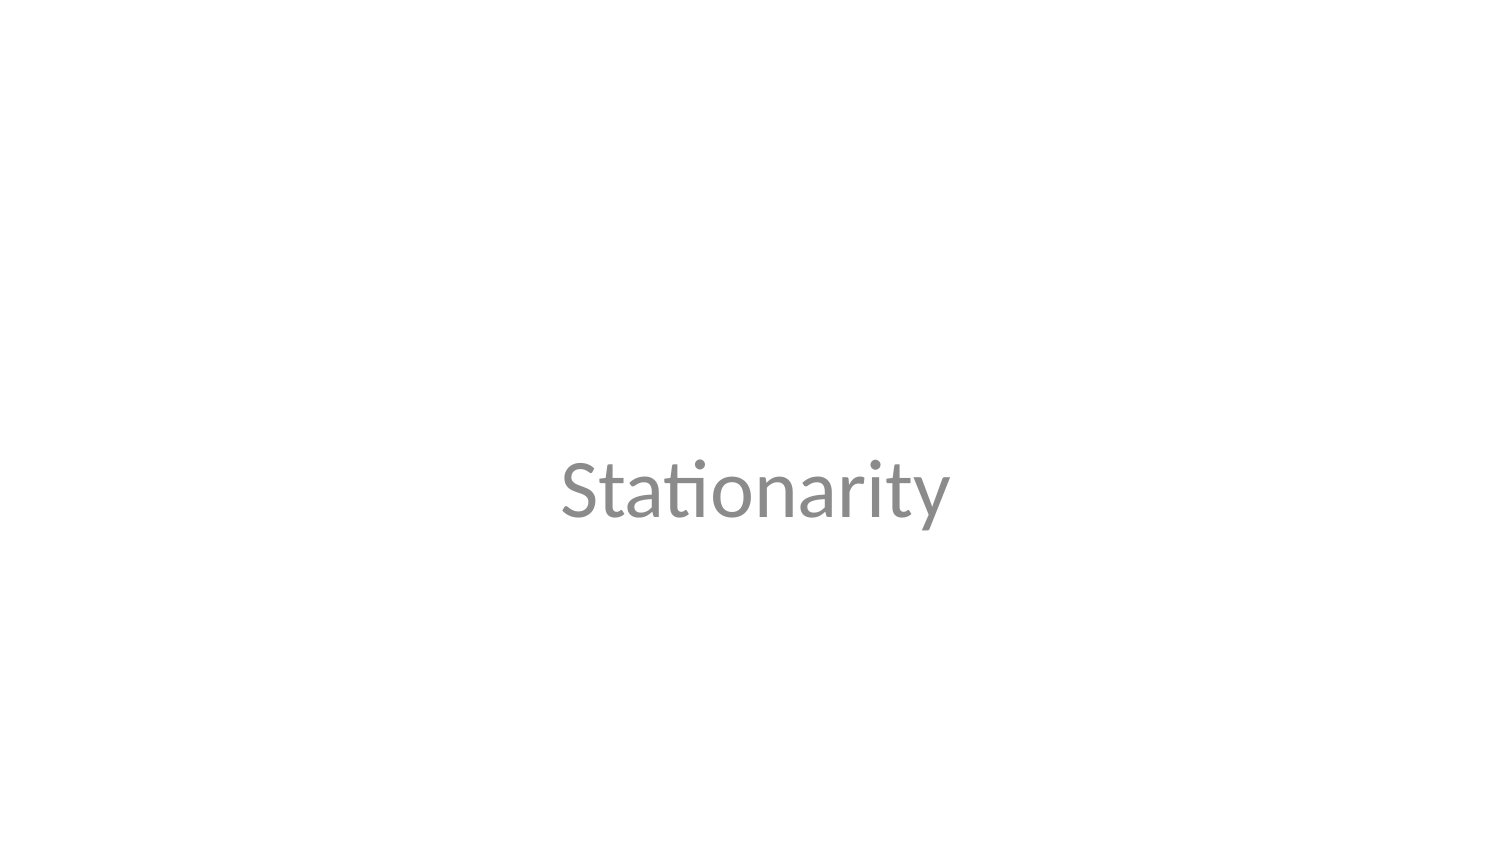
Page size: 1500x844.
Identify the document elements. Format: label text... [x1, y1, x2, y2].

list Stationarity [118, 357, 1394, 543]
